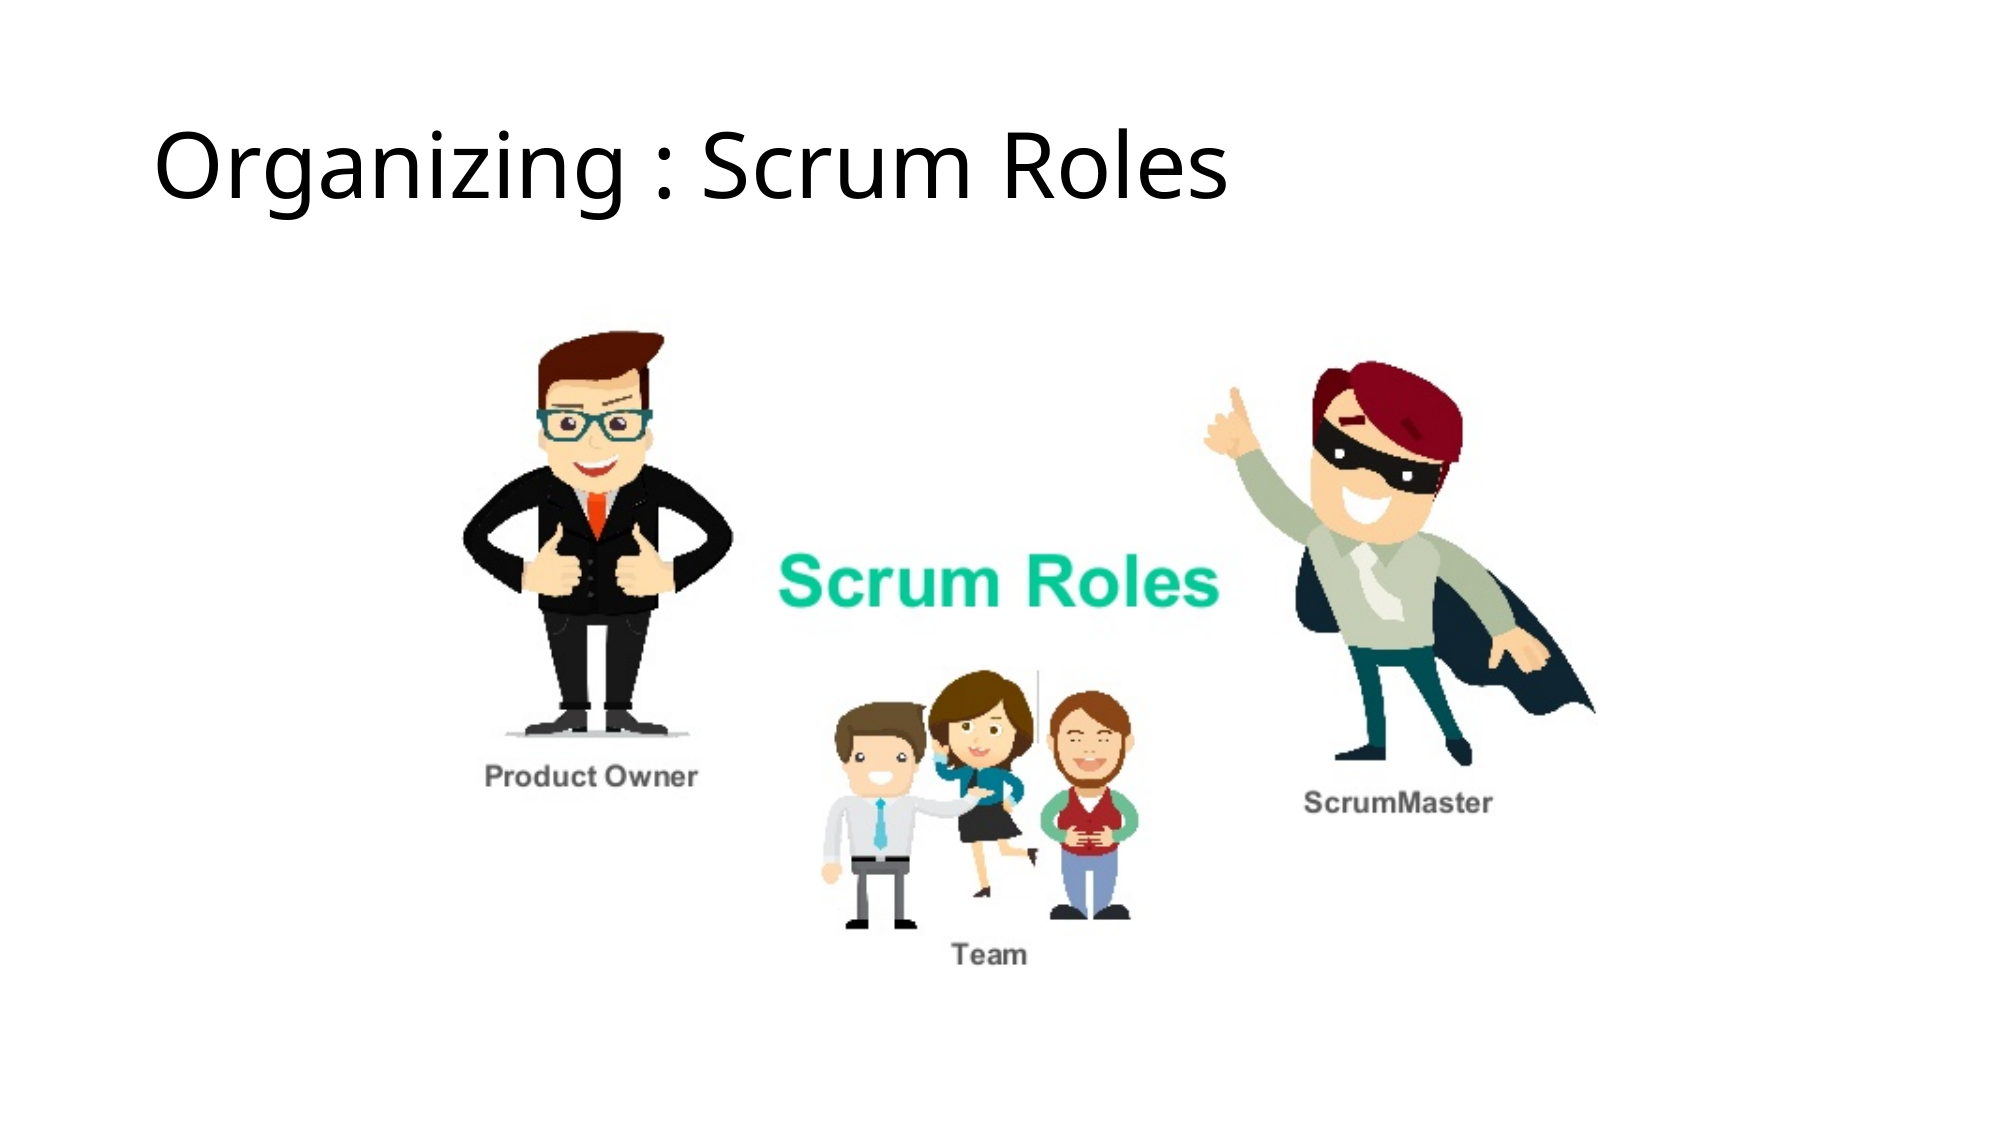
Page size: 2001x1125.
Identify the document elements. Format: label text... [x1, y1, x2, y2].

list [402, 277, 1598, 1025]
title Organizing : Scrum Roles [137, 59, 1863, 278]
